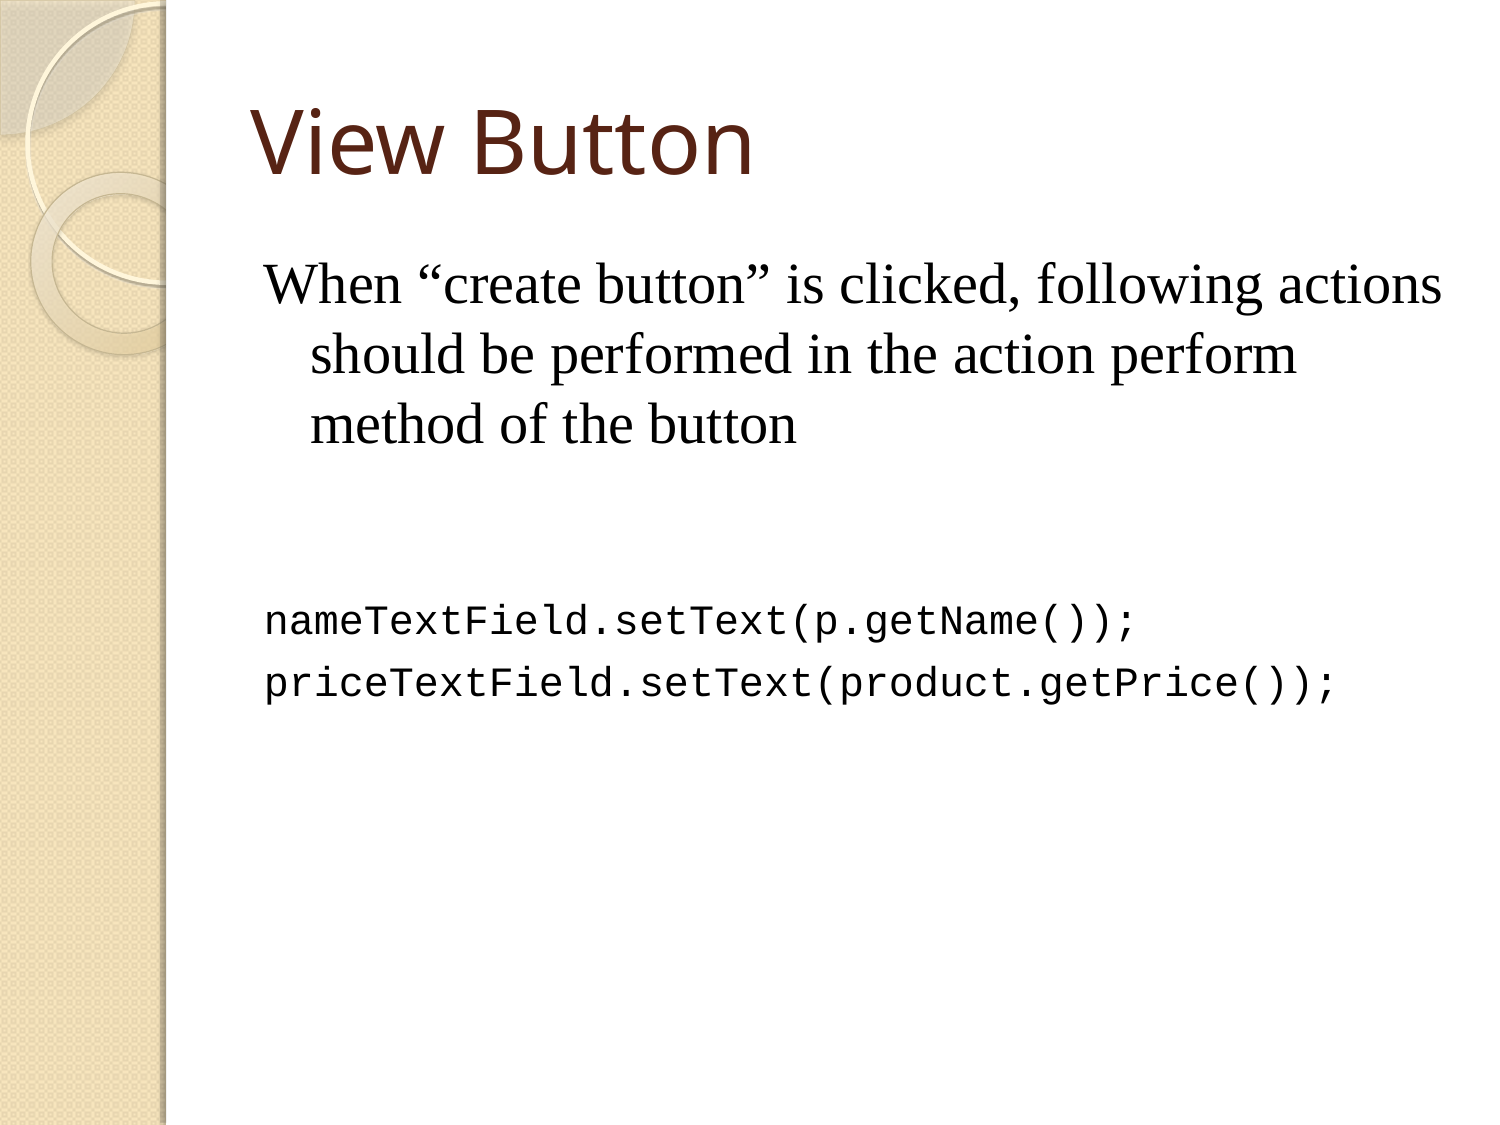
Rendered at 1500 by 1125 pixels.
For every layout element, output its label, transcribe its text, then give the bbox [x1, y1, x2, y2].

title View Button [235, 45, 1466, 233]
list When “create button” is clicked, following actions should be performed in the action perform method of the button nameTextField.setText(p.getName()); priceTextField.setText(product.getPrice()); [235, 237, 1466, 1026]
